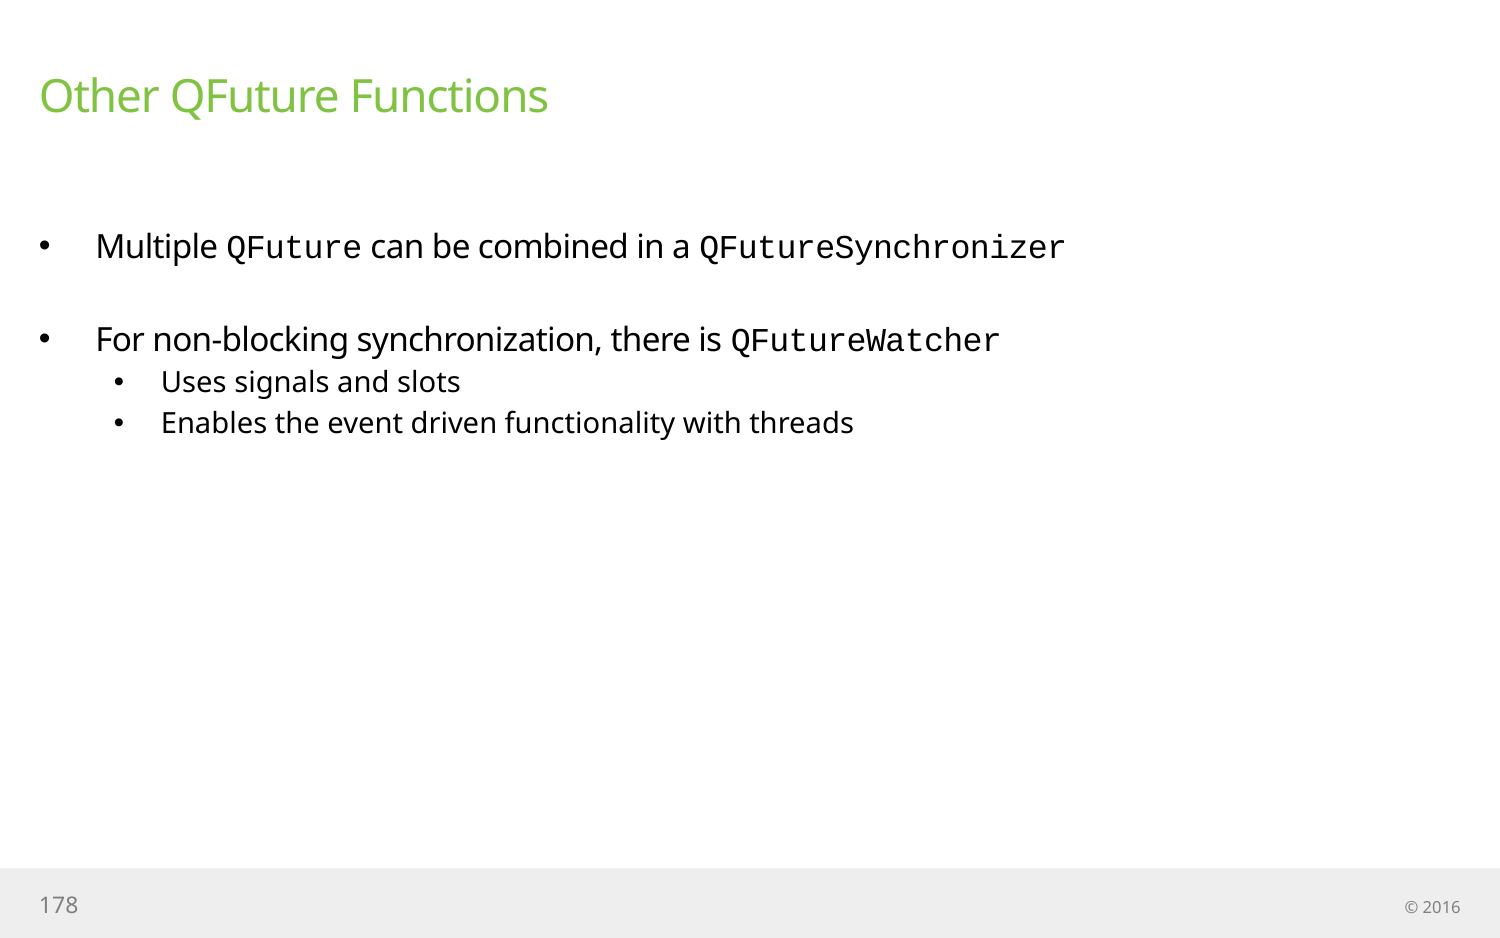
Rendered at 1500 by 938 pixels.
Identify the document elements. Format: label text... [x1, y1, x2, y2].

footer © 2016 [1188, 896, 1461, 917]
title Other QFuture Functions [39, 66, 1052, 195]
list Multiple QFuture can be combined in a QFutureSynchronizer For non-blocking synchronization, there is QFutureWatcher Uses signals and slots Enables the event driven functionality with threads [39, 224, 1471, 846]
slide_number 178 [39, 892, 410, 921]
